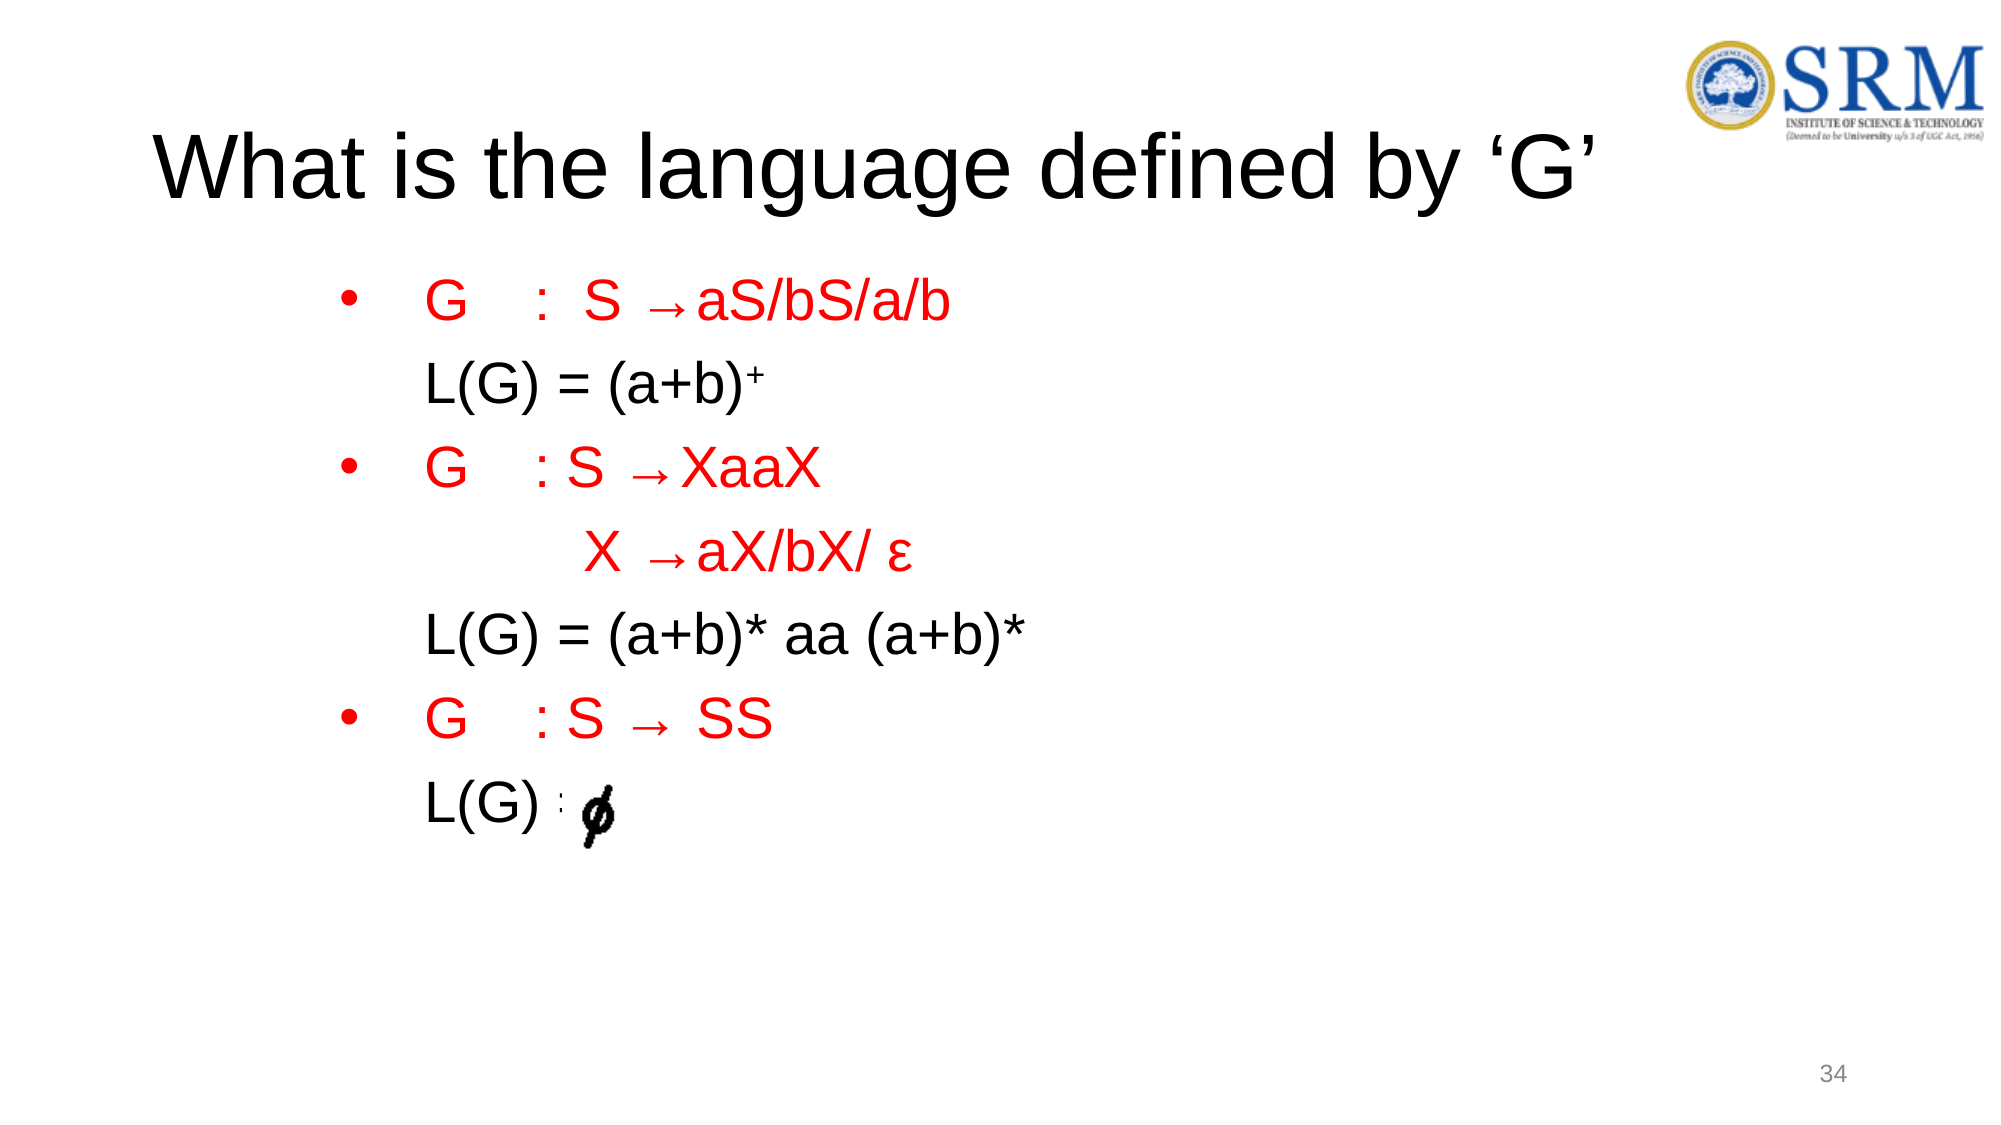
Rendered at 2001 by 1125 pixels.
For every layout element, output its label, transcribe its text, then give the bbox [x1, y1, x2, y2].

picture [562, 774, 635, 860]
slide_number 34 [1412, 1042, 1863, 1103]
picture [1674, 0, 1993, 182]
title What is the language defined by ‘G’ [137, 59, 1863, 278]
list G : S →aS/bS/a/b L(G) = (a+b)+ G : S →XaaX X →aX/bX/ ε L(G) = (a+b)* aa (a+b)* G : S → SS L(G) = [324, 262, 1675, 1075]
